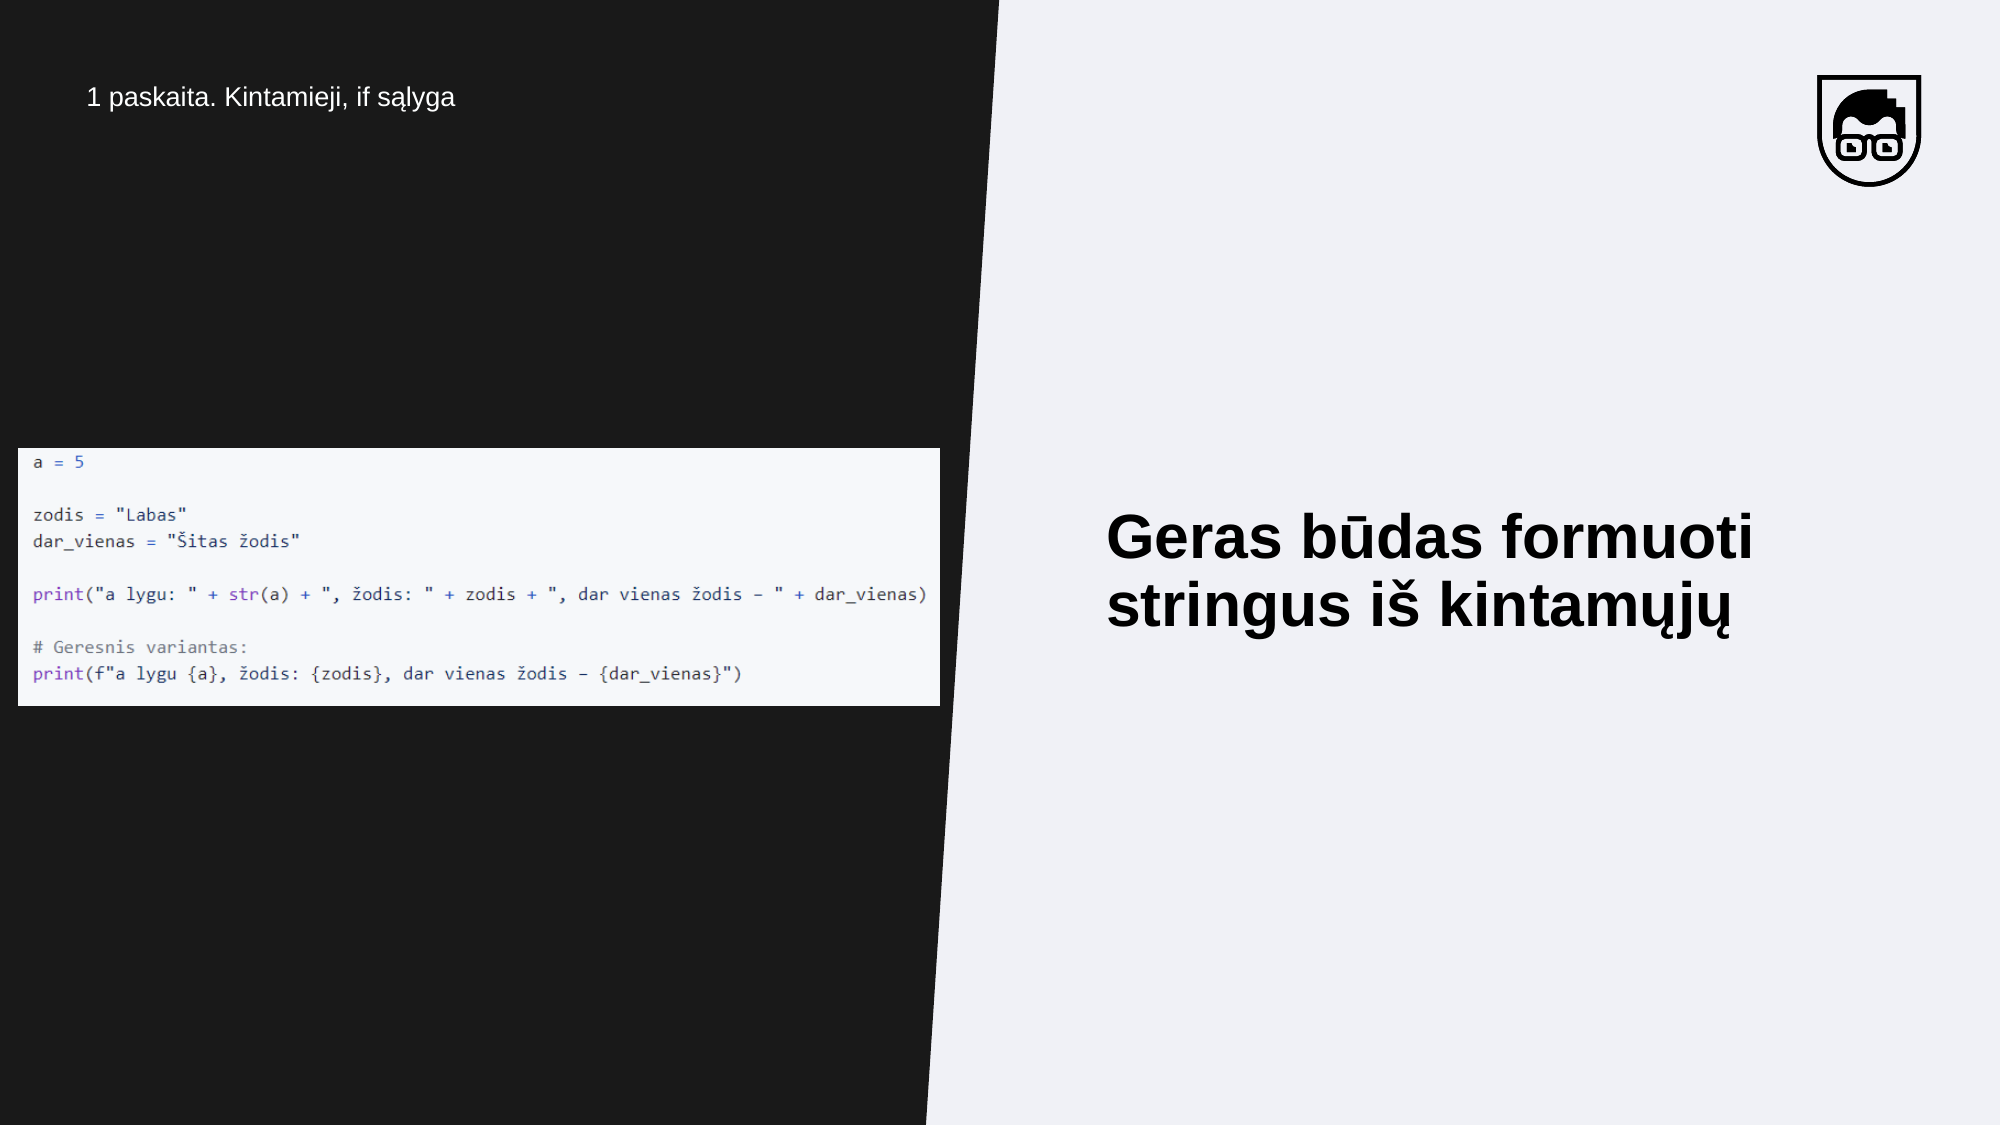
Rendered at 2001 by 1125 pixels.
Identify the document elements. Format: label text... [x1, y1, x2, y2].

text_box 1 paskaita. Kintamieji, if sąlyga [78, 75, 1000, 150]
picture [18, 448, 940, 707]
text_box Geras būdas formuoti stringus iš kintamųjų [1098, 497, 1948, 660]
